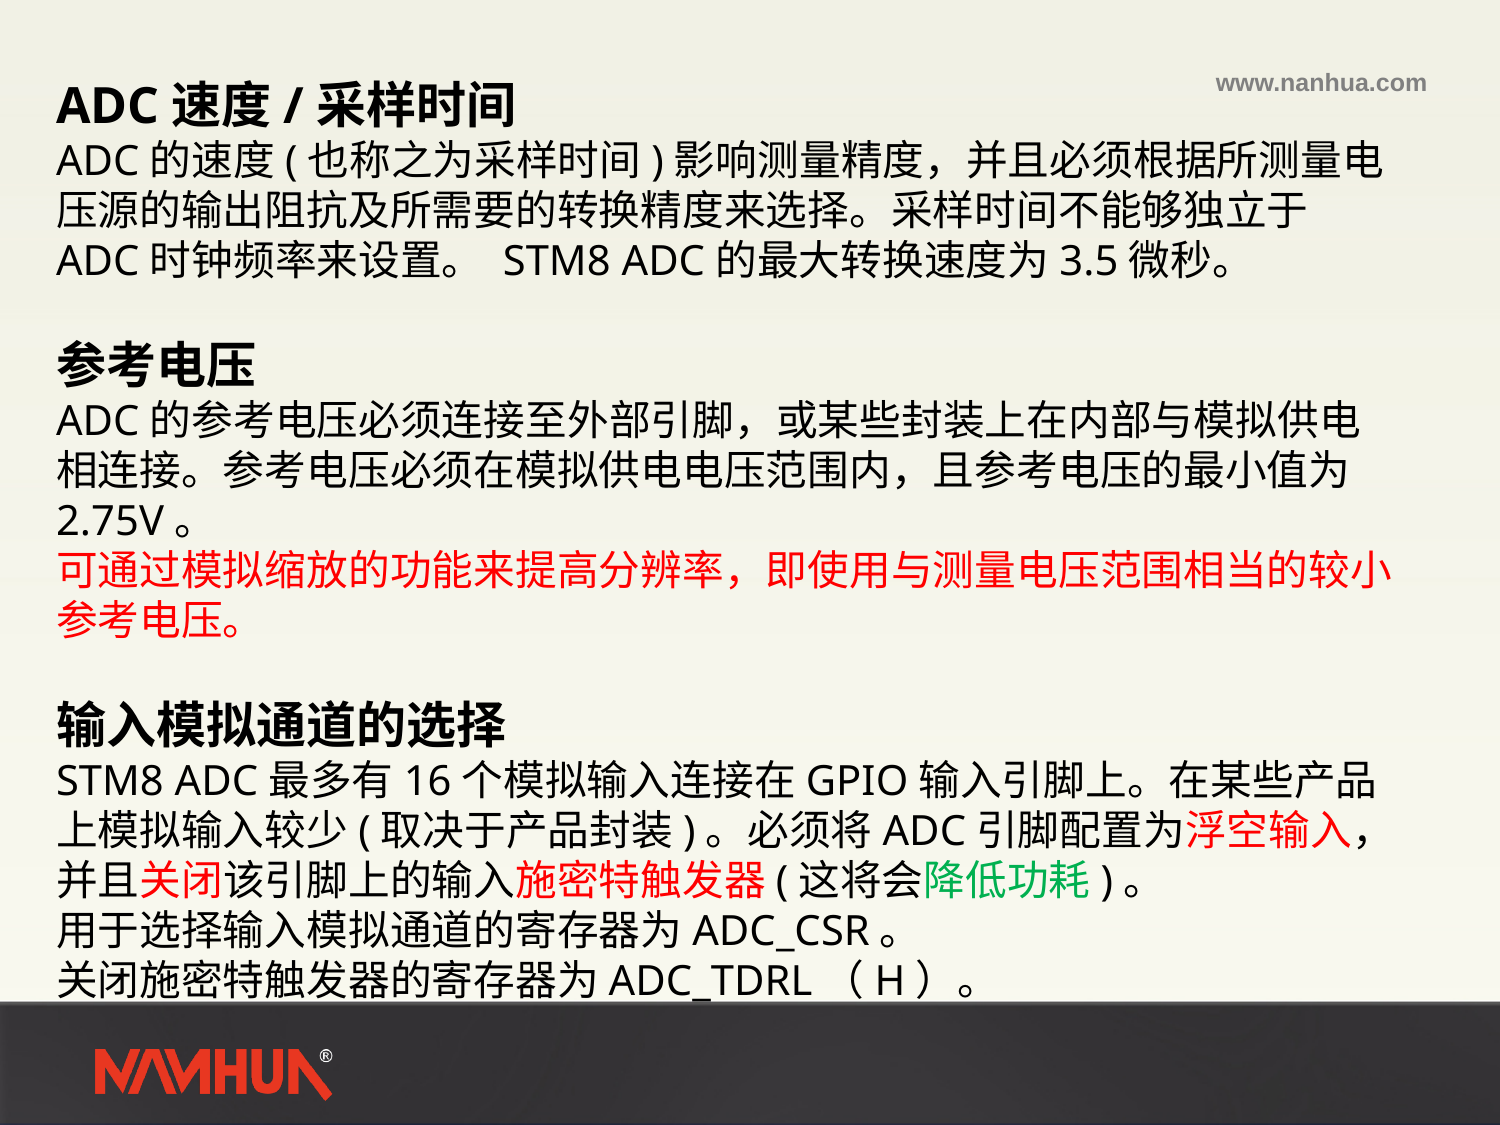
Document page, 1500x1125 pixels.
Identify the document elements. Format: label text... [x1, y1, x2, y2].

picture [0, 0, 1500, 1125]
text_box ADC速度/采样时间 ADC的速度(也称之为采样时间)影响测量精度，并且必须根据所测量电压源的输出阻抗及所需要的转换精度来选择。采样时间不能够独立于ADC时钟频率来设置。 STM8 ADC的最大转换速度为3.5微秒。 参考电压 ADC的参考电压必须连接至外部引脚，或某些封装上在内部与模拟供电相连接。参考电压必须在模拟供电电压范围内，且参考电压的最小值为2.75V。 可通过模拟缩放的功能来提高分辨率，即使用与测量电压范围相当的较小参考电压。 输入模拟通道的选择 STM8 ADC最多有16个模拟输入连接在GPIO输入引脚上。在某些产品上模拟输入较少(取决于产品封装)。必须将ADC引脚配置为浮空输入，并且关闭该引脚上的输入施密特触发器(这将会降低功耗)。 用于选择输入模拟通道的寄存器为ADC_CSR。 关闭施密特触发器的寄存器为ADC_TDRL（H）。 [41, 66, 1412, 1012]
